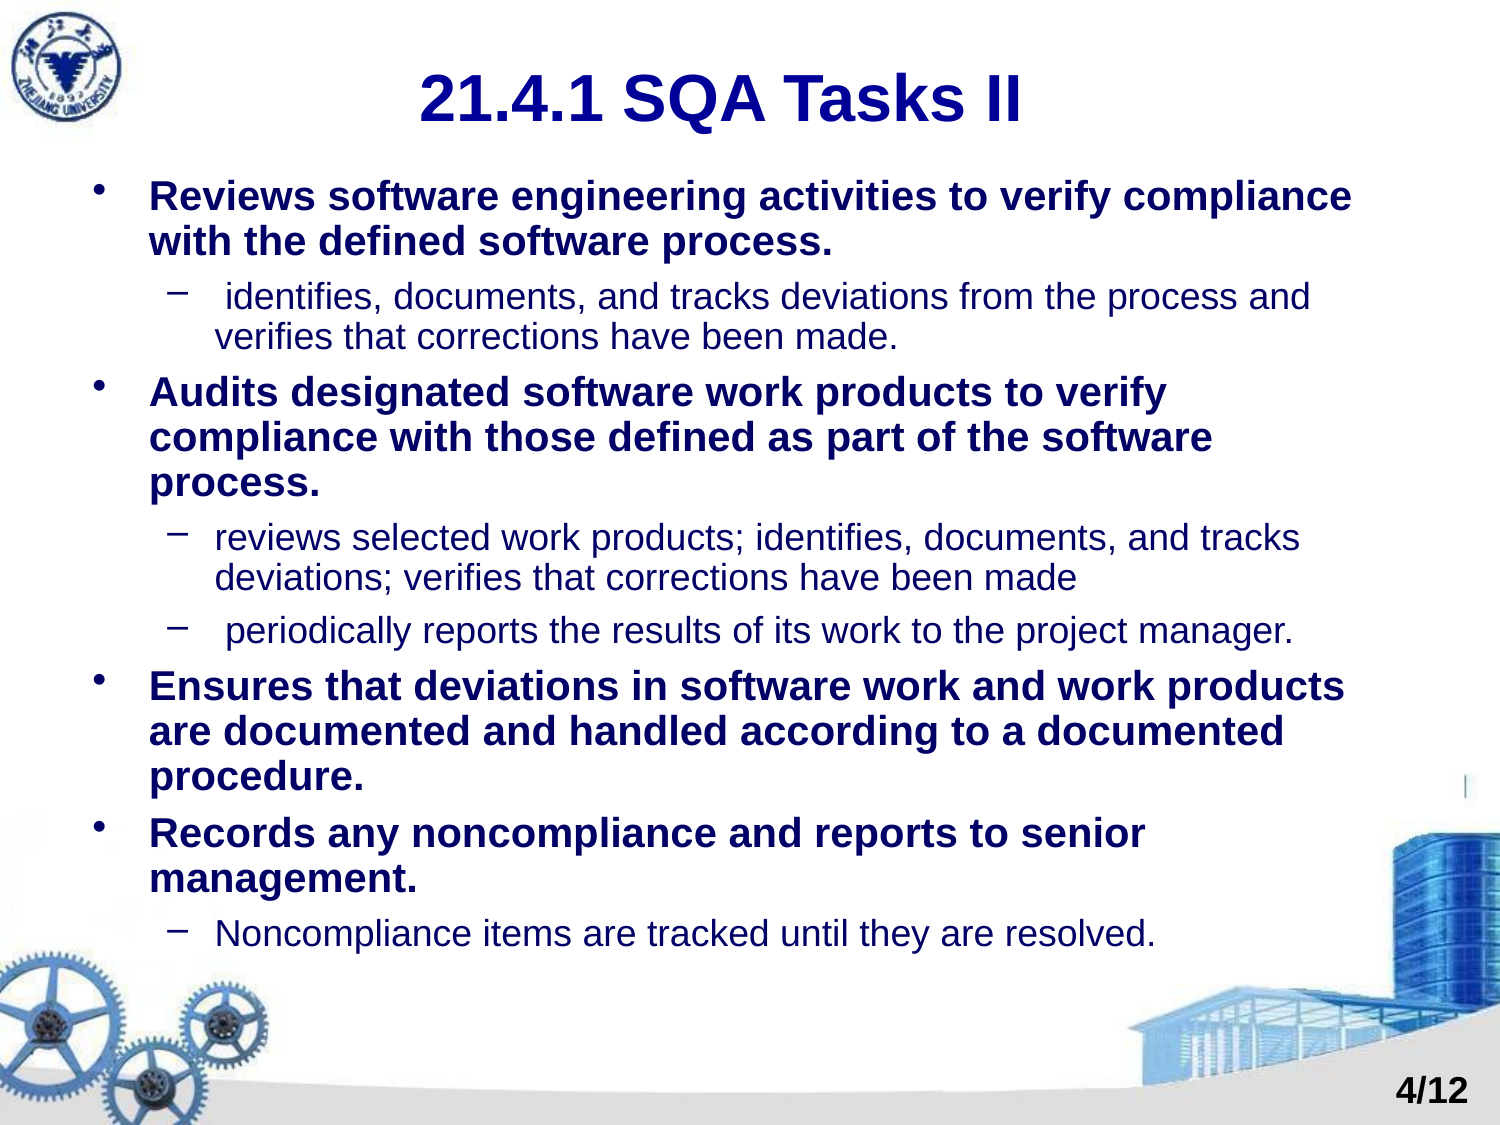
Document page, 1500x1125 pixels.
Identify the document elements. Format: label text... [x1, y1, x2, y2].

list Reviews software engineering activities to verify compliance with the defined software process. identifies, documents, and tracks deviations from the process and verifies that corrections have been made. Audits designated software work products to verify compliance with those defined as part of the software process. reviews selected work products; identifies, documents, and tracks deviations; verifies that corrections have been made periodically reports the results of its work to the project manager. Ensures that deviations in software work and work products are documented and handled according to a documented procedure. Records any noncompliance and reports to senior management. Noncompliance items are tracked until they are resolved. [77, 166, 1388, 905]
picture [0, 0, 1500, 1125]
slide_number 4/12 [1364, 1058, 1500, 1125]
text_box 21.4.1 SQA Tasks II [171, 42, 1272, 147]
